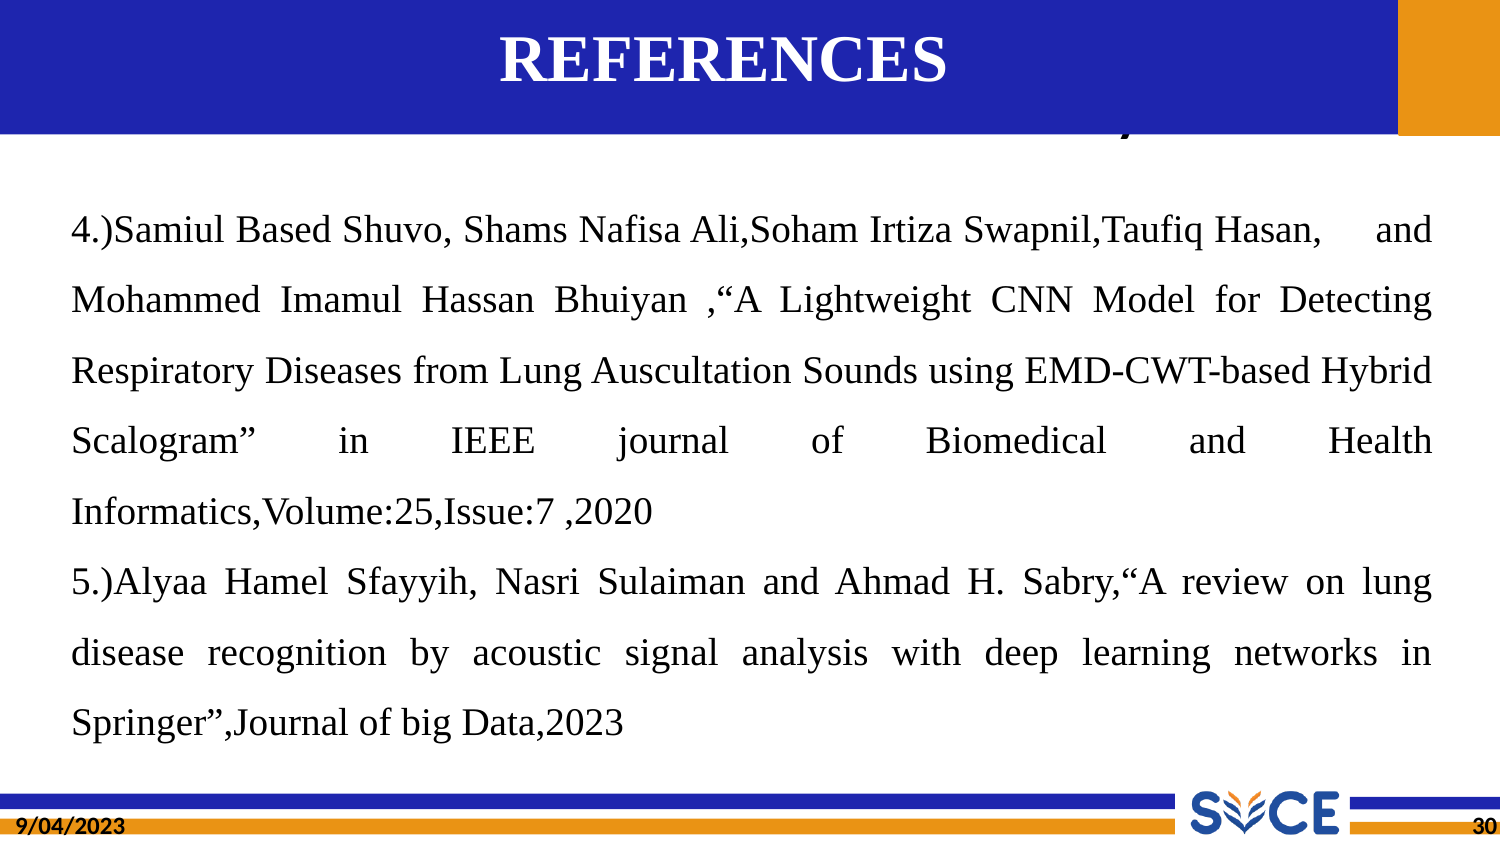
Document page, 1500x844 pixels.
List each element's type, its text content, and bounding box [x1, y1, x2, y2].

list 4.)Samiul Based Shuvo, Shams Nafisa Ali,Soham Irtiza Swapnil,Taufiq Hasan, and Mohammed Imamul Hassan Bhuiyan ,“A Lightweight CNN Model for Detecting Respiratory Diseases from Lung Auscultation Sounds using EMD-CWT-based Hybrid Scalogram” in IEEE journal of Biomedical and Health Informatics,Volume:25,Issue:7 ,2020 5.)Alyaa Hamel Sfayyih, Nasri Sulaiman and Ahmad H. Sabry,“A review on lung disease recognition by acoustic signal analysis with deep learning networks in Springer”,Journal of big Data,2023 [37, 171, 1450, 754]
title REFERENCES [48, 1, 1399, 110]
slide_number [0, 801, 152, 844]
slide_number 30 [1162, 801, 1500, 844]
picture [1187, 784, 1343, 801]
